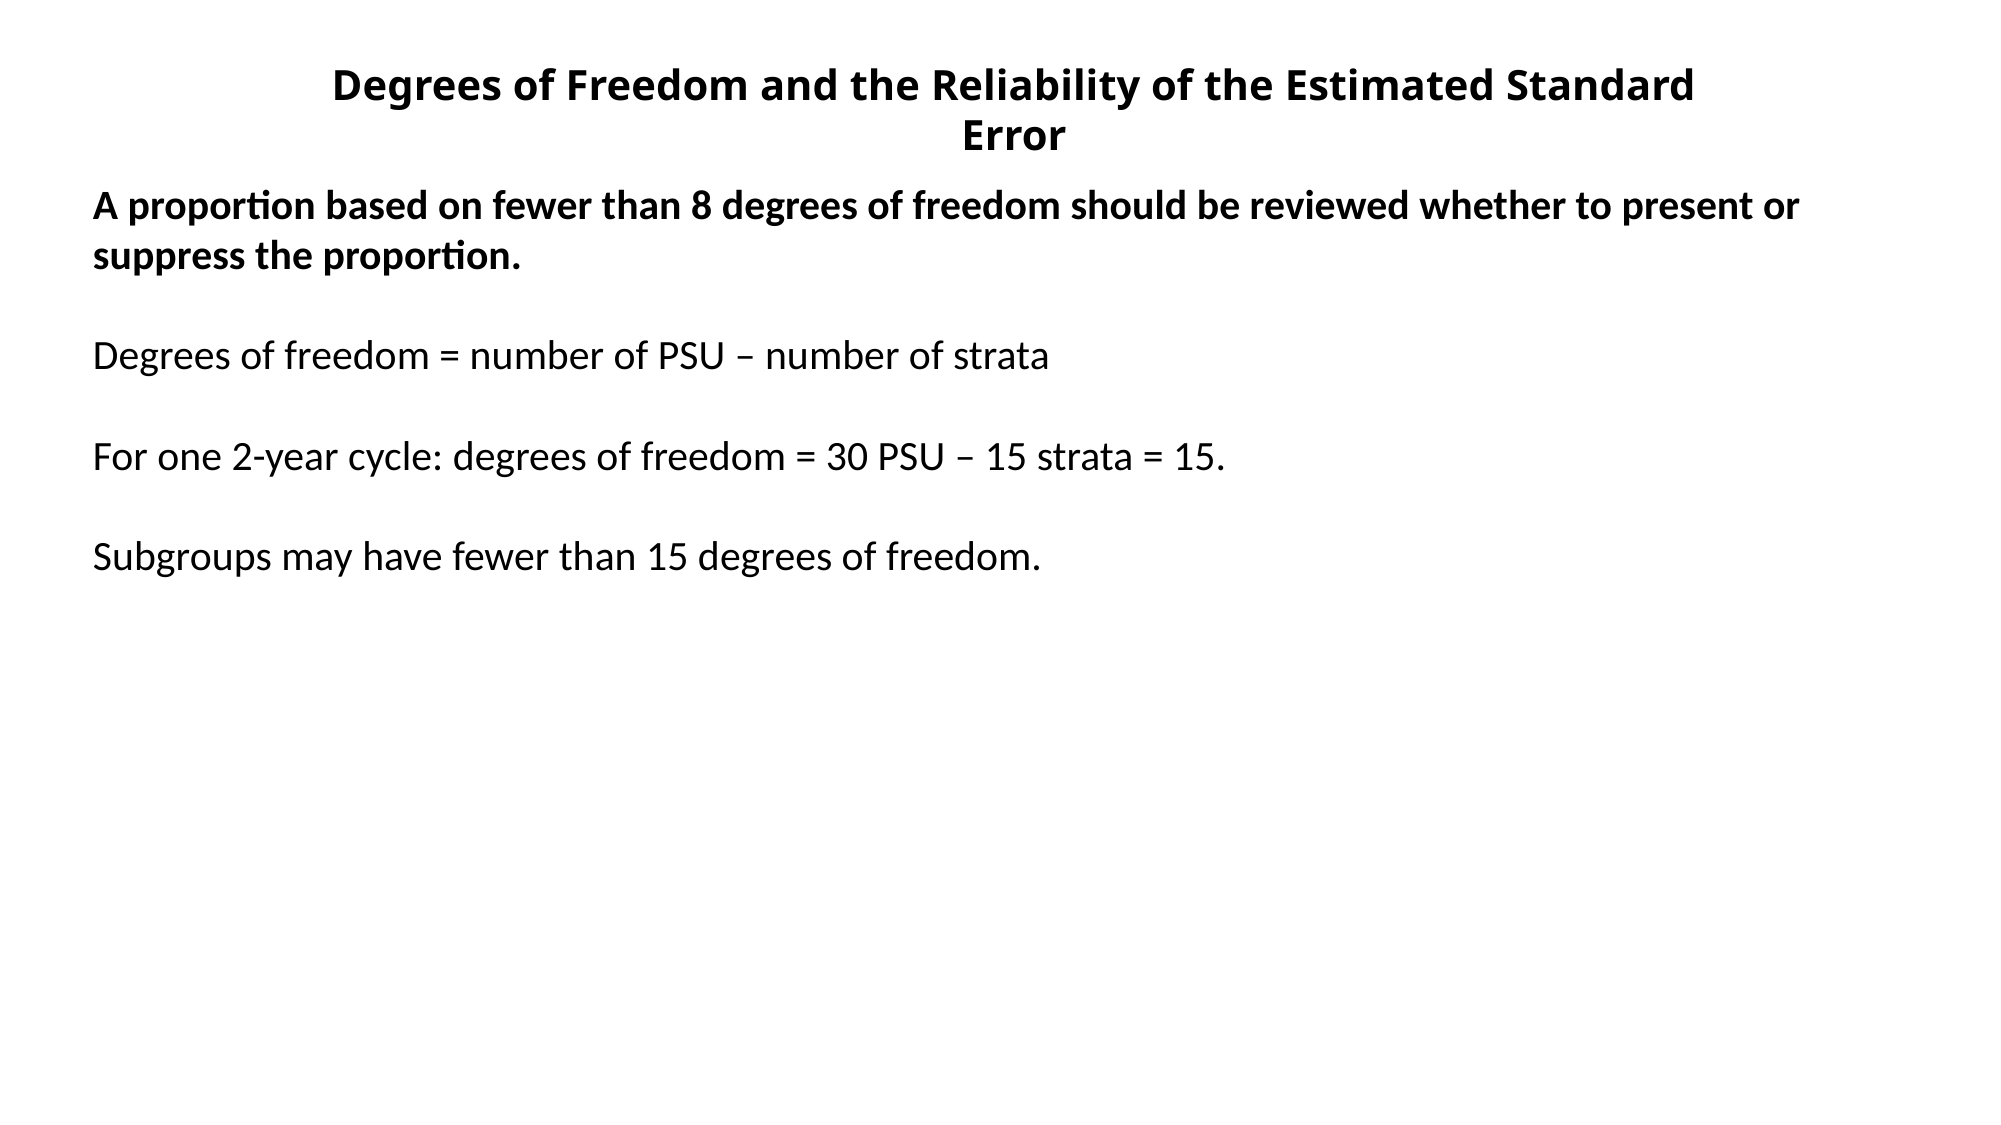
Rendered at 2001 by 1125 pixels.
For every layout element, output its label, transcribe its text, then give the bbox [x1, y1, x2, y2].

text_box Degrees of Freedom and the Reliability of the Estimated Standard Error [290, 51, 1738, 167]
text_box A proportion based on fewer than 8 degrees of freedom should be reviewed whether to present or suppress the proportion. Degrees of freedom = number of PSU – number of strata For one 2-year cycle: degrees of freedom = 30 PSU – 15 strata = 15. Subgroups may have fewer than 15 degrees of freedom. [78, 170, 1974, 586]
